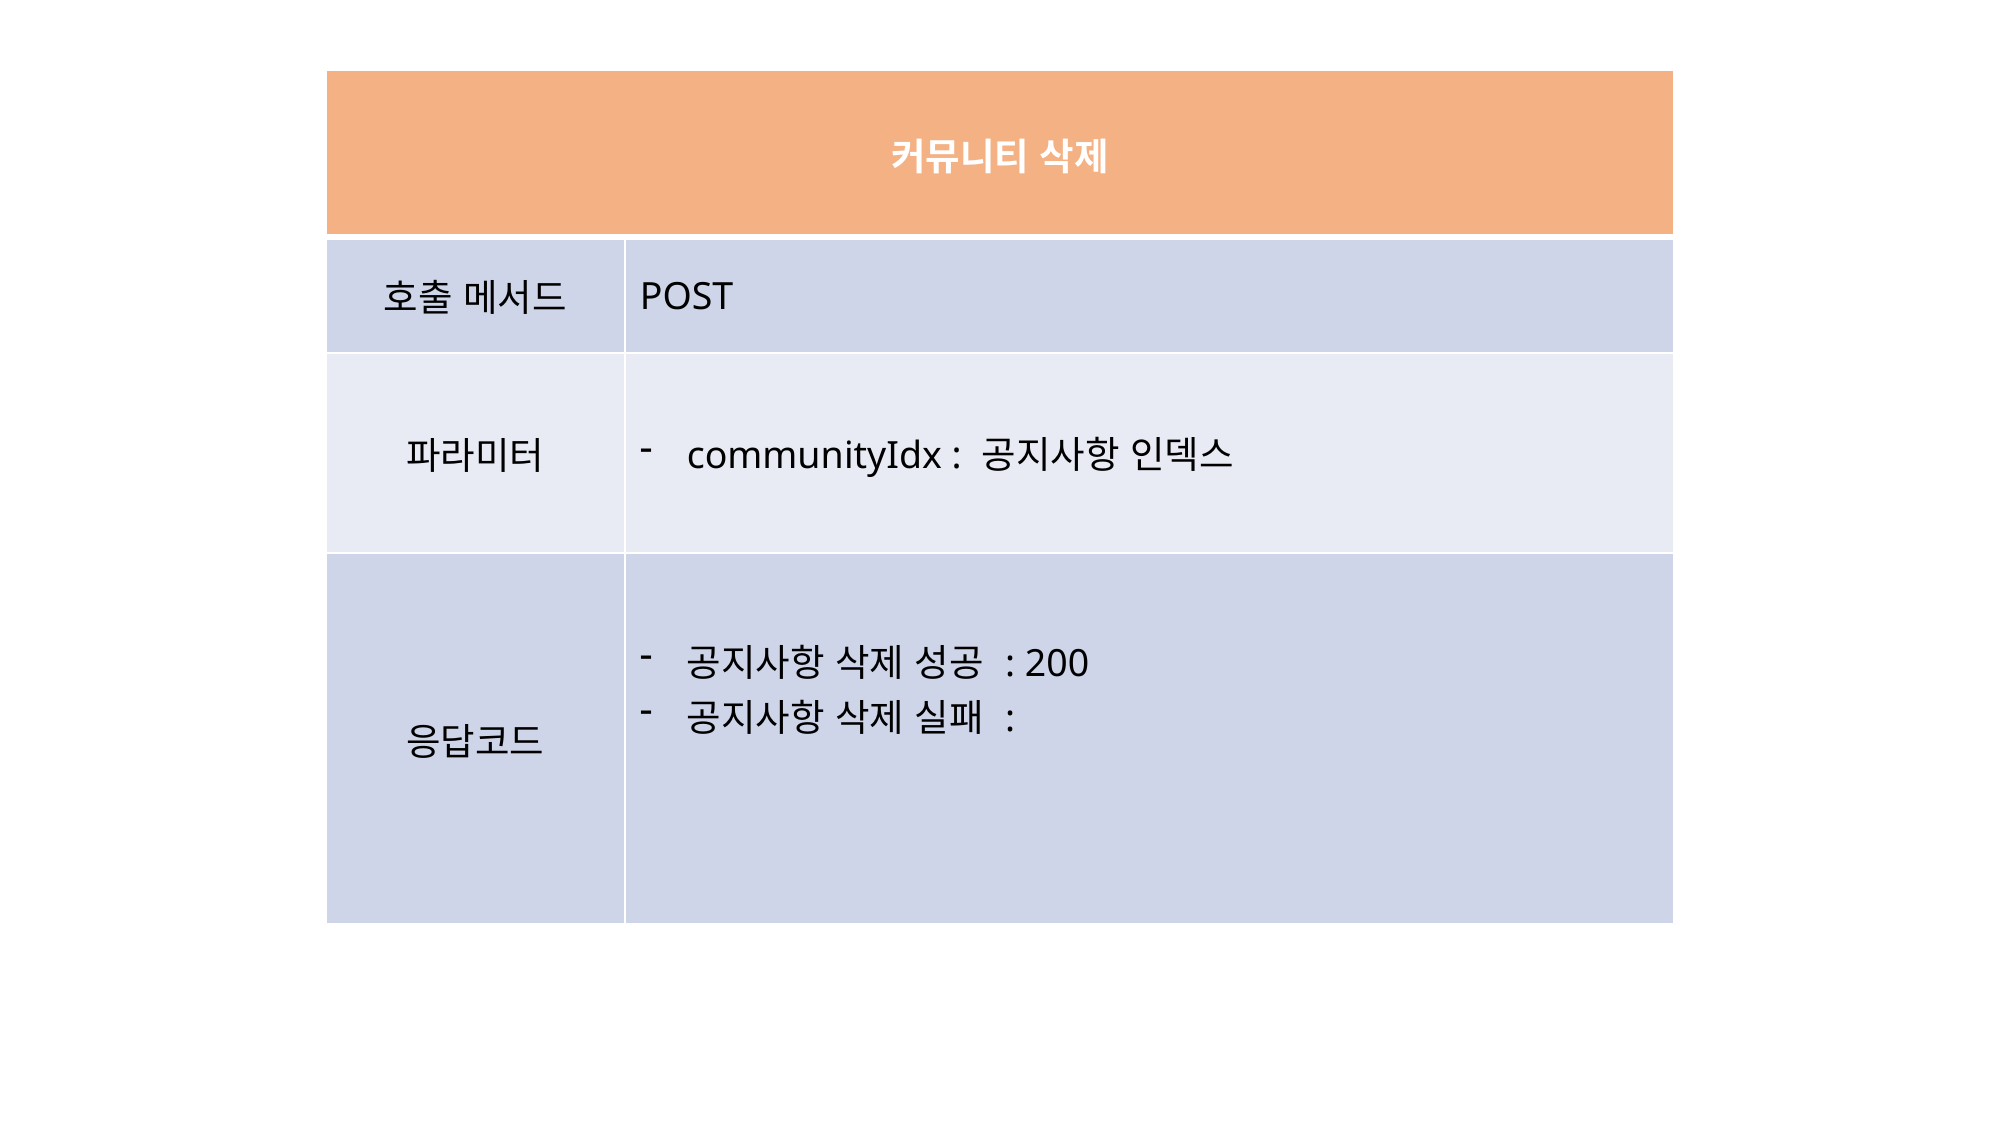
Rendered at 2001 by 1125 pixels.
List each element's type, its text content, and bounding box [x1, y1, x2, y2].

table_cell 공지사항 삭제 성공 : 200 공지사항 삭제 실패 : [626, 554, 1673, 923]
table_cell 응답코드 [327, 554, 624, 923]
table_cell communityIdx : 공지사항 인덱스 [626, 354, 1673, 552]
table_cell POST [626, 240, 1673, 352]
table_header 커뮤니티 삭제 [327, 71, 1673, 234]
table_cell 파라미터 [327, 354, 624, 552]
table_cell 호출 메서드 [327, 240, 624, 352]
